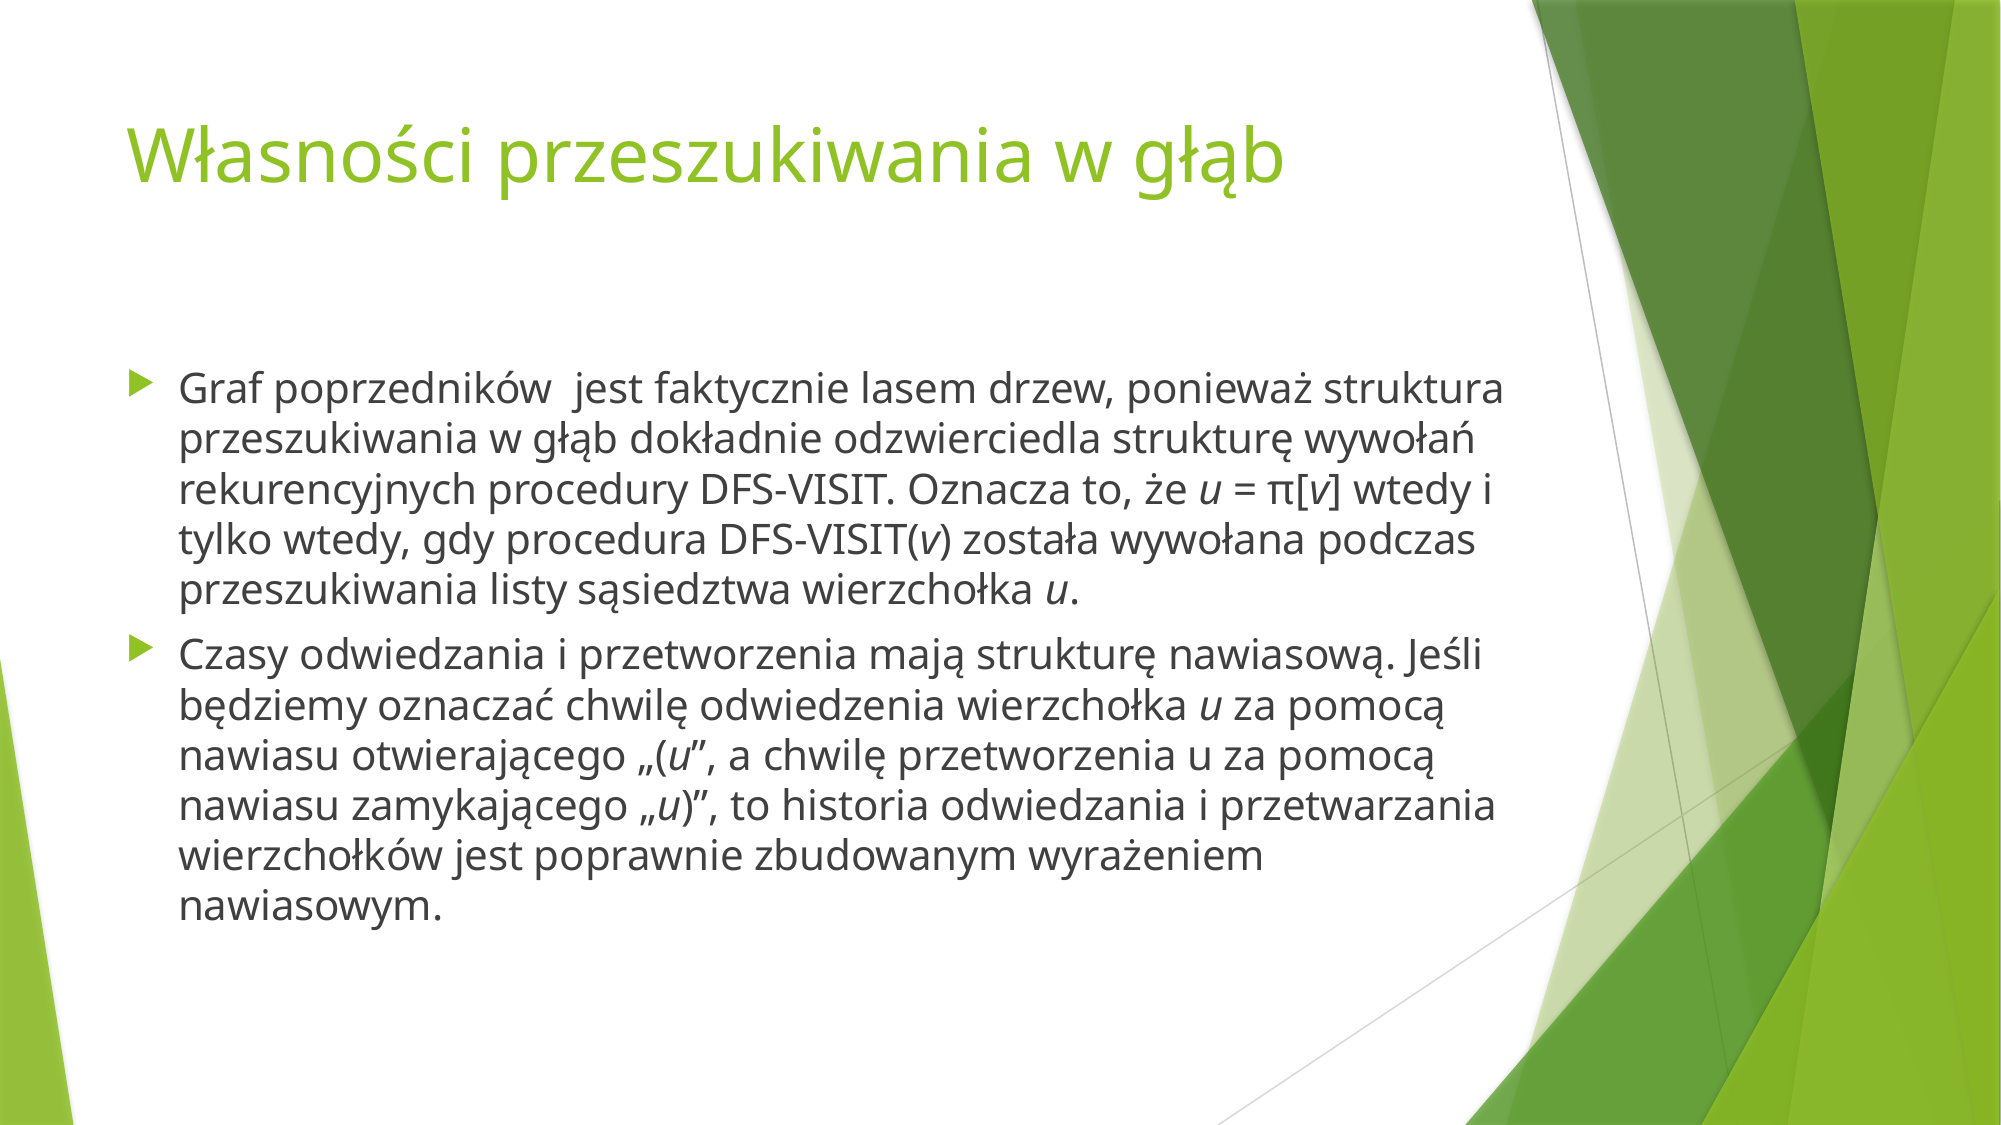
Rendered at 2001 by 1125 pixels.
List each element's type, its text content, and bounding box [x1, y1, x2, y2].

title Własności przeszukiwania w głąb [111, 99, 1522, 317]
